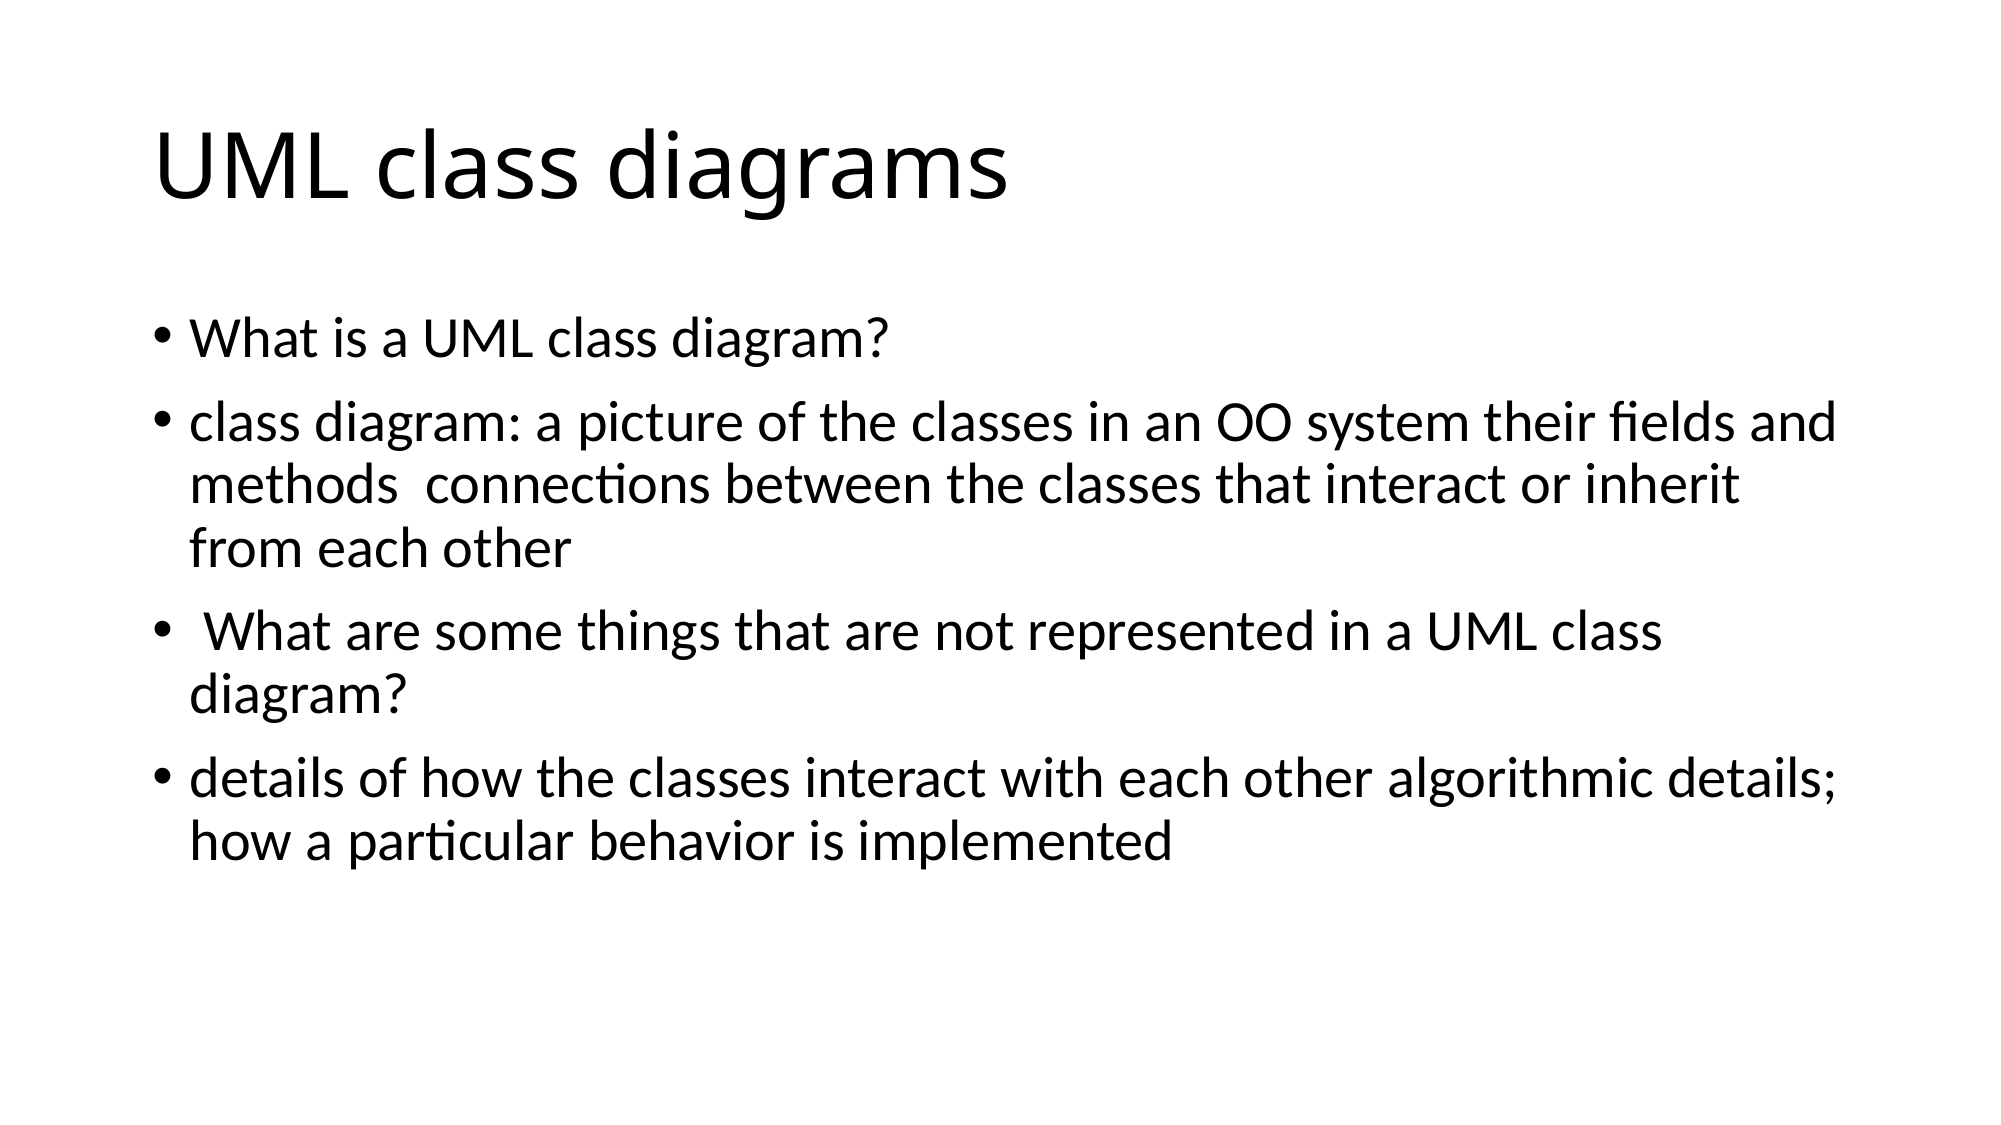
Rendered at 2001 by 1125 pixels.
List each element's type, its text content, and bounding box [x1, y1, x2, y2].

title UML class diagrams [137, 59, 1863, 278]
list What is a UML class diagram? class diagram: a picture of the classes in an OO system their fields and methods connections between the classes that interact or inherit from each other What are some things that are not represented in a UML class diagram? details of how the classes interact with each other algorithmic details; how a particular behavior is implemented [137, 299, 1863, 1014]
